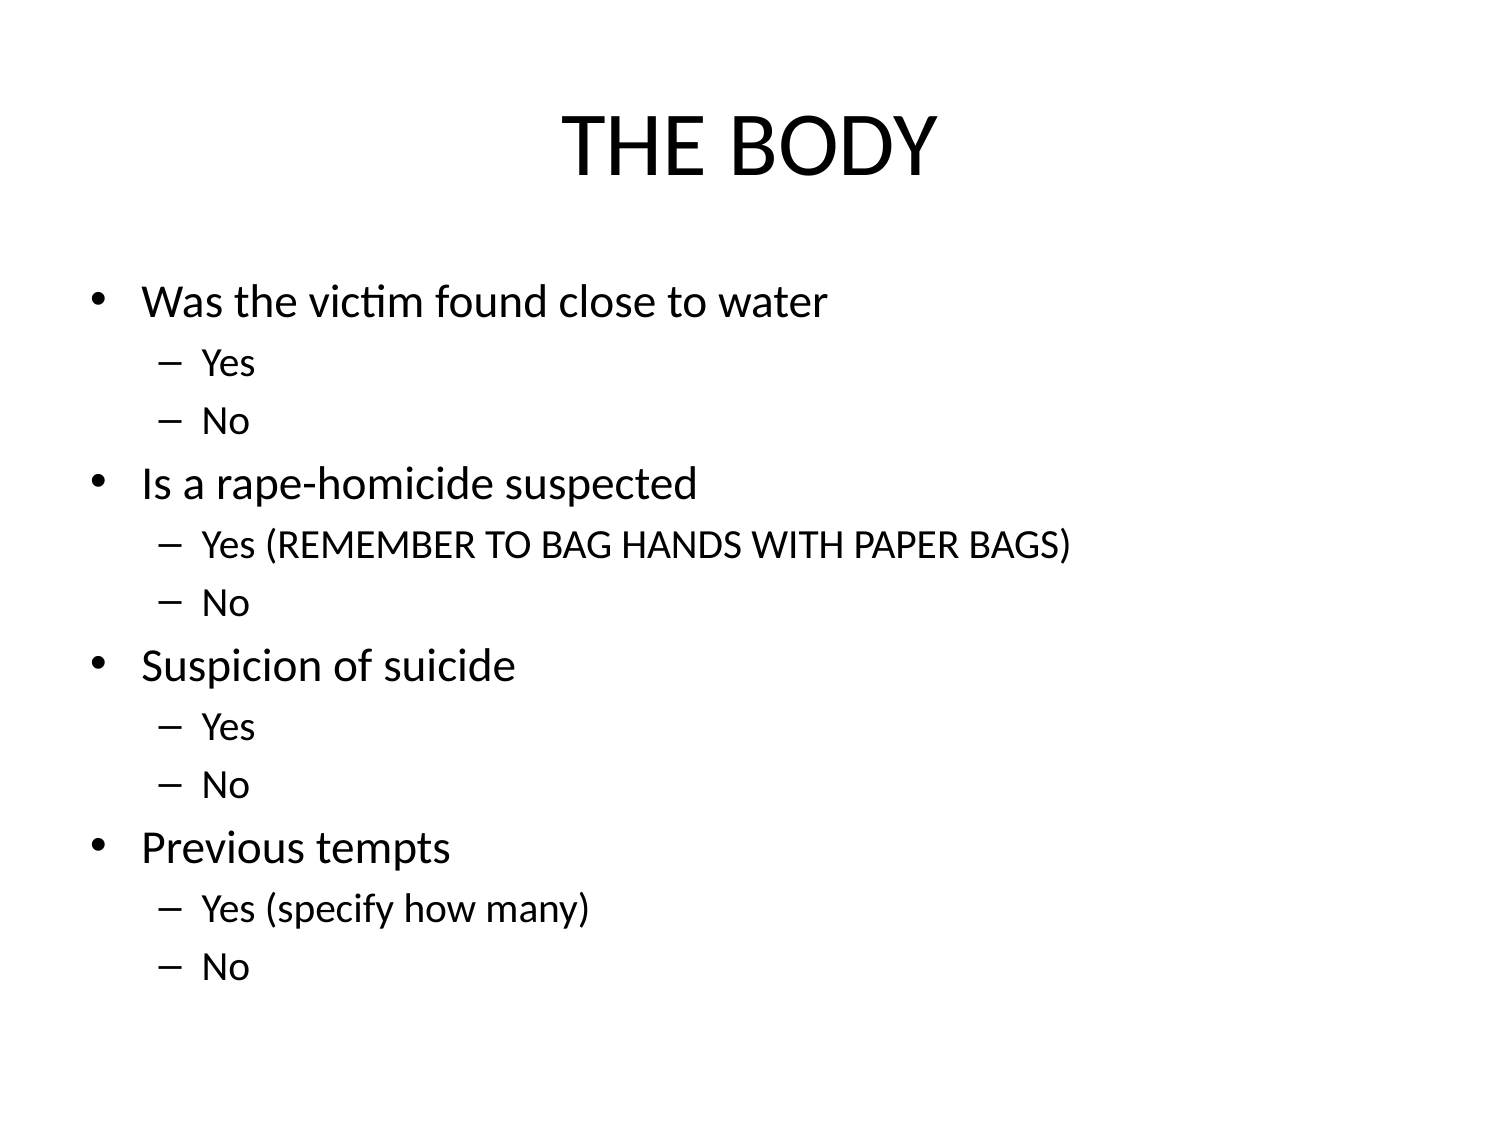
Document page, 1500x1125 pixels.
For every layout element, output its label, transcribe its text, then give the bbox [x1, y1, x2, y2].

title THE BODY [75, 45, 1425, 233]
list Was the victim found close to water Yes No Is a rape-homicide suspected Yes (REMEMBER TO BAG HANDS WITH PAPER BAGS) No Suspicion of suicide Yes No Previous tempts Yes (specify how many) No [75, 262, 1425, 1005]
